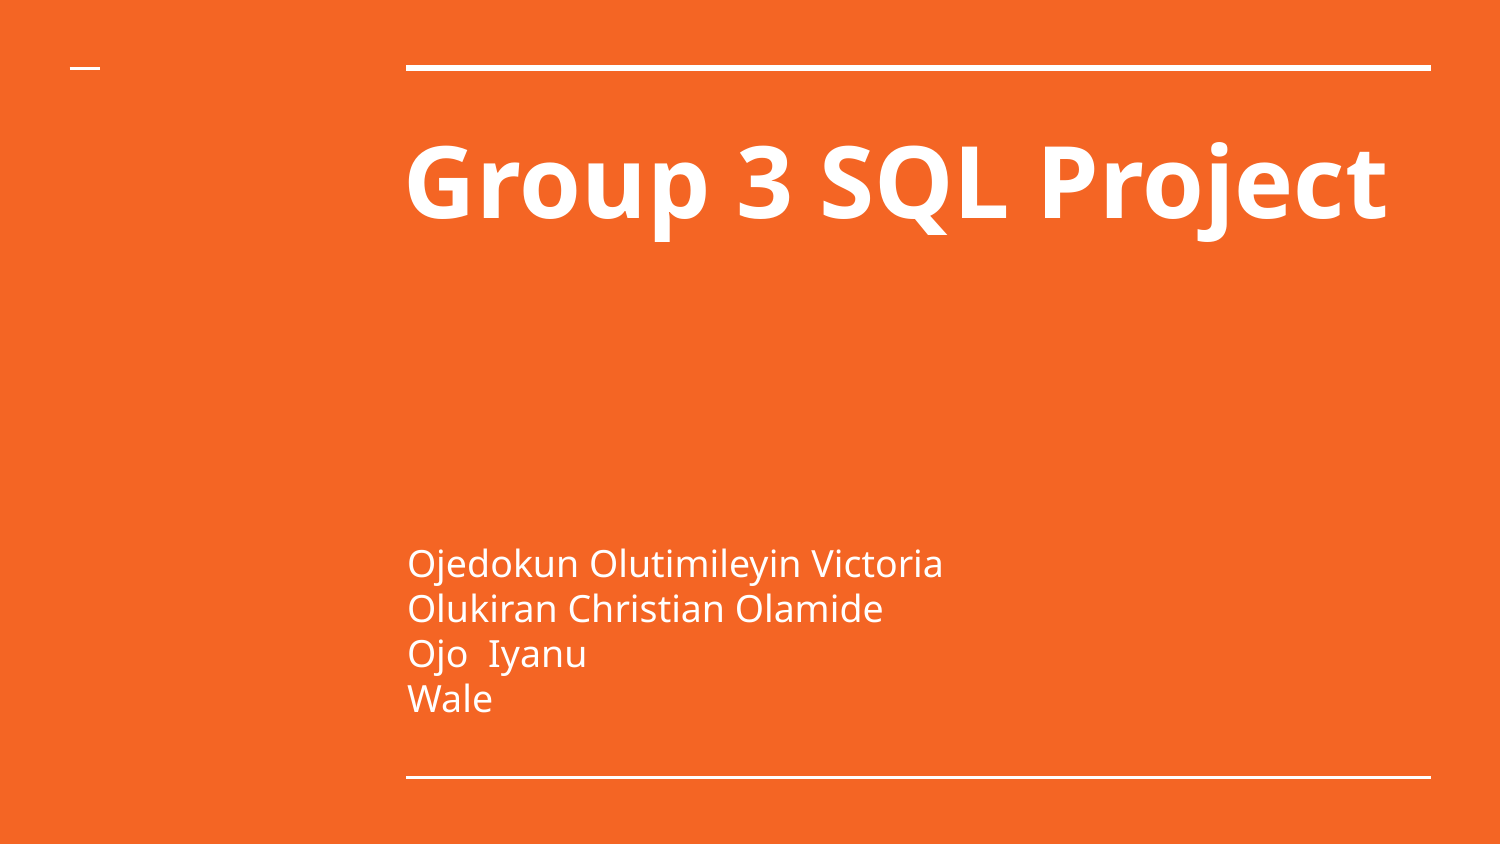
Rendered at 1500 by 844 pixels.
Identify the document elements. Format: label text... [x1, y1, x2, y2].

title Group 3 SQL Project [389, 103, 1428, 357]
subtitle Ojedokun Olutimileyin Victoria Olukiran Christian Olamide Ojo Iyanu Wale [392, 531, 1431, 735]
